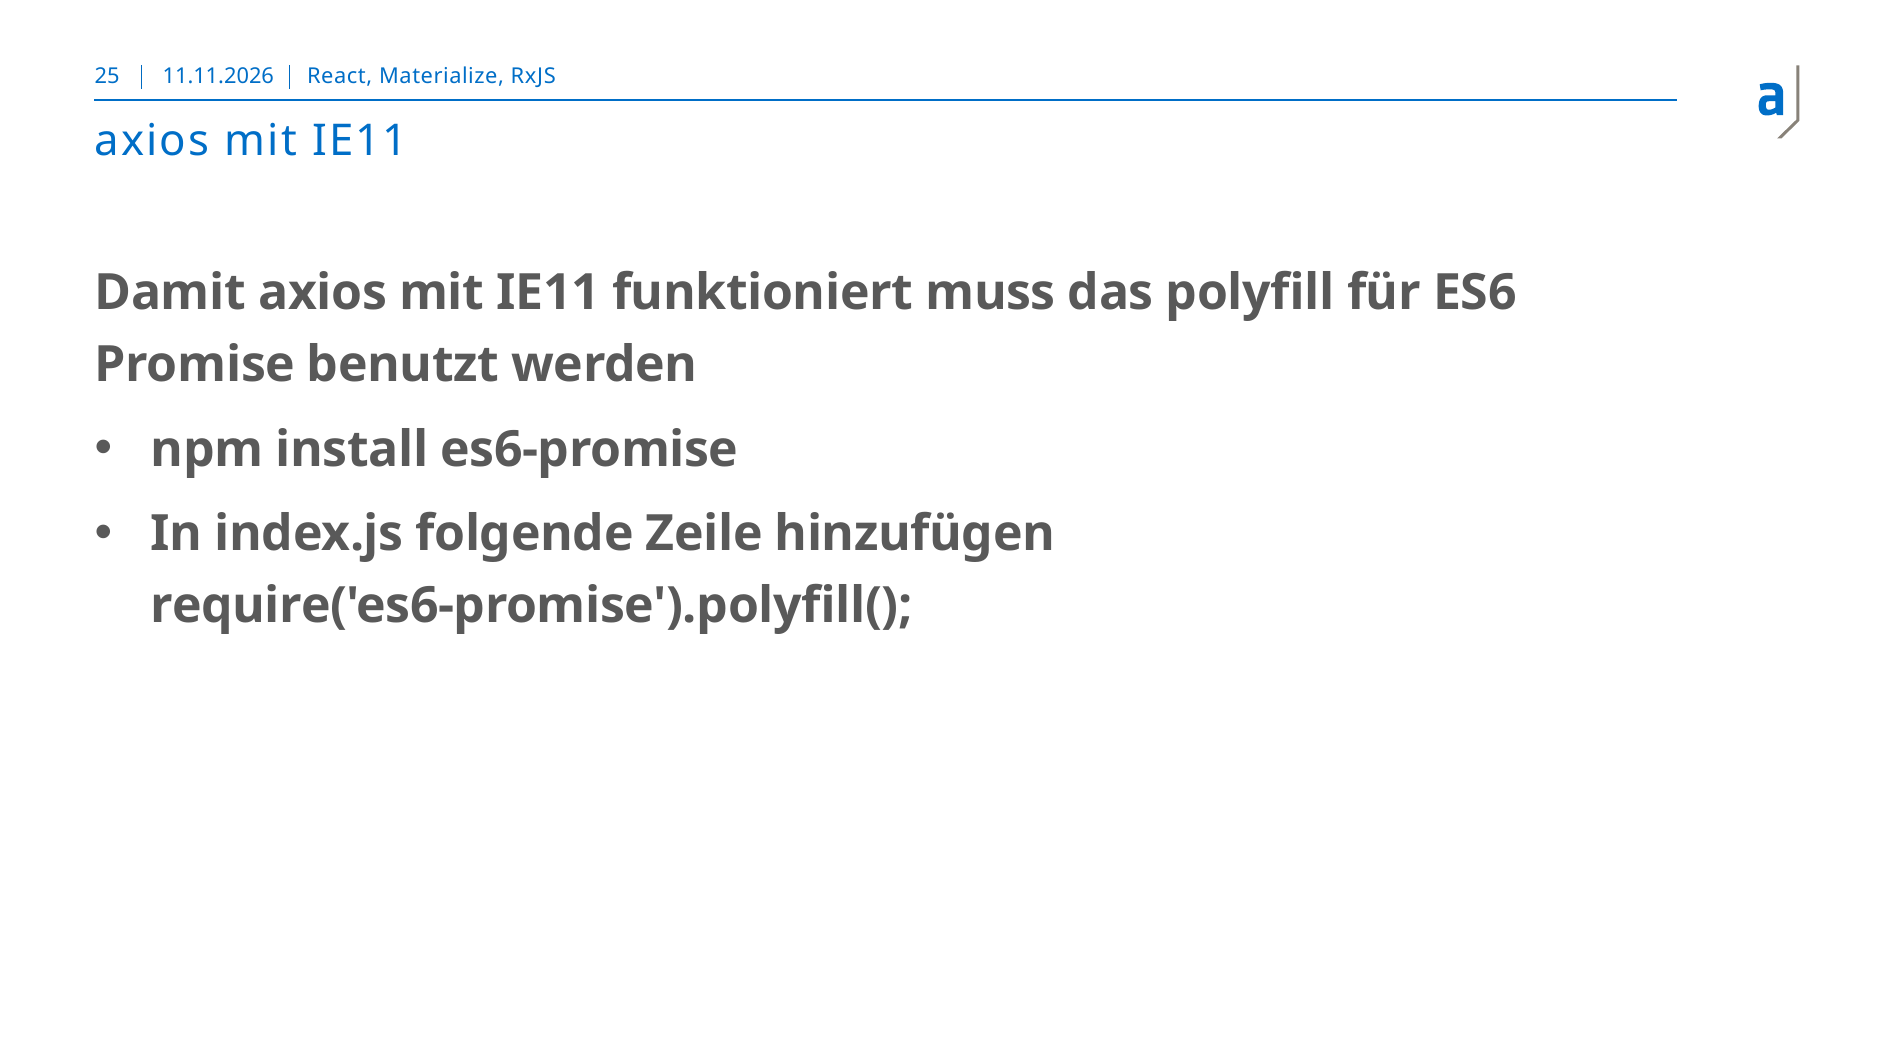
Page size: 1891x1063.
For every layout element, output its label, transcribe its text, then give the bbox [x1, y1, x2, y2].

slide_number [150, 59, 287, 95]
list Damit axios mit IE11 funktioniert muss das polyfill für ES6 Promise benutzt werden npm install es6-promise In index.js folgende Zeile hinzufügen require('es6-promise').polyfill(); [94, 247, 1678, 1016]
footer React, Materialize, RxJS [307, 59, 1678, 95]
slide_number 25 [94, 59, 142, 95]
title axios mit IE11 [94, 106, 1678, 220]
